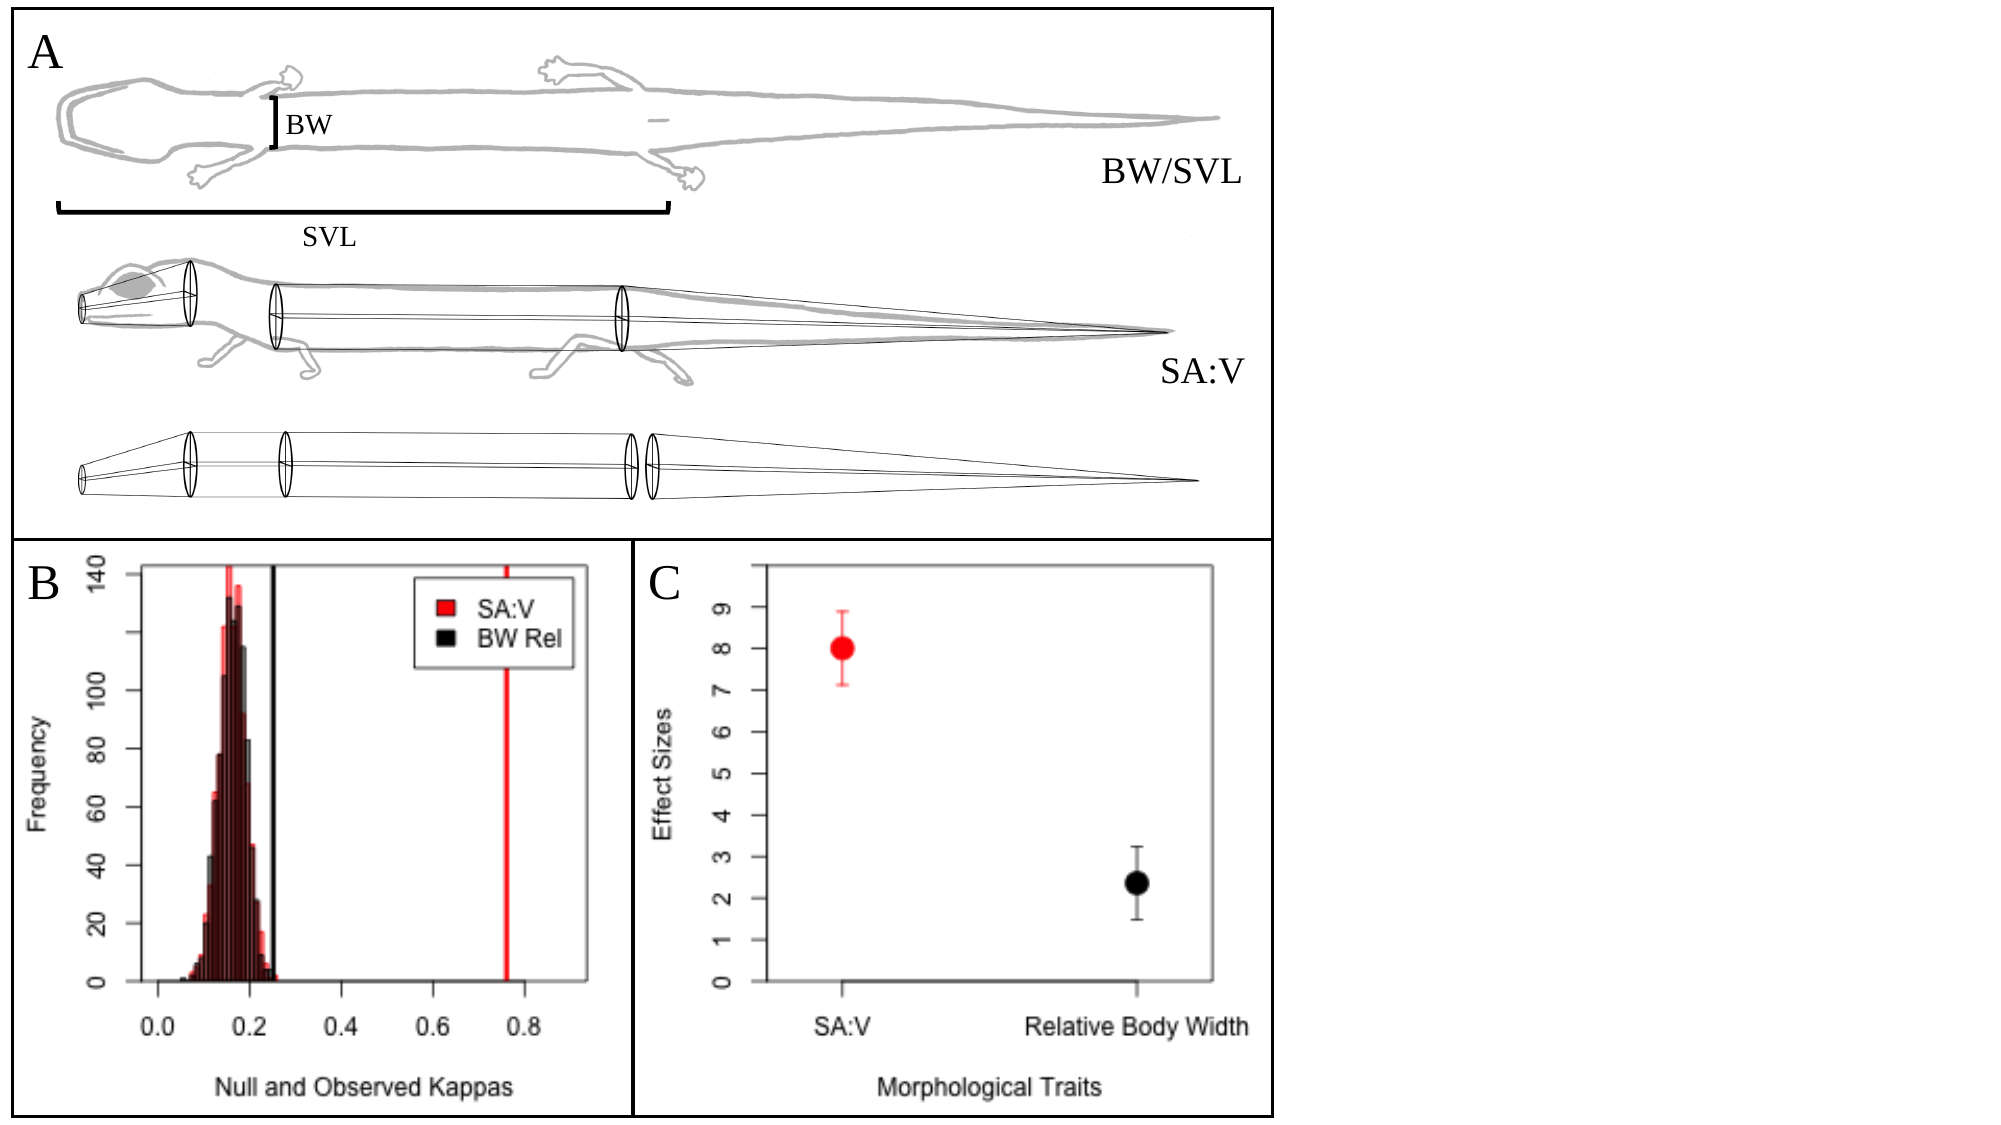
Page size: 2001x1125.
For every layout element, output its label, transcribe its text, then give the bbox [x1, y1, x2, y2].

text_box A [12, 11, 26, 86]
text_box [11, 7, 58, 538]
text_box [1234, 7, 1274, 538]
text_box [11, 538, 22, 1118]
picture [22, 506, 1273, 1125]
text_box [58, 218, 1234, 506]
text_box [26, 0, 1234, 261]
text_box B [12, 542, 22, 618]
